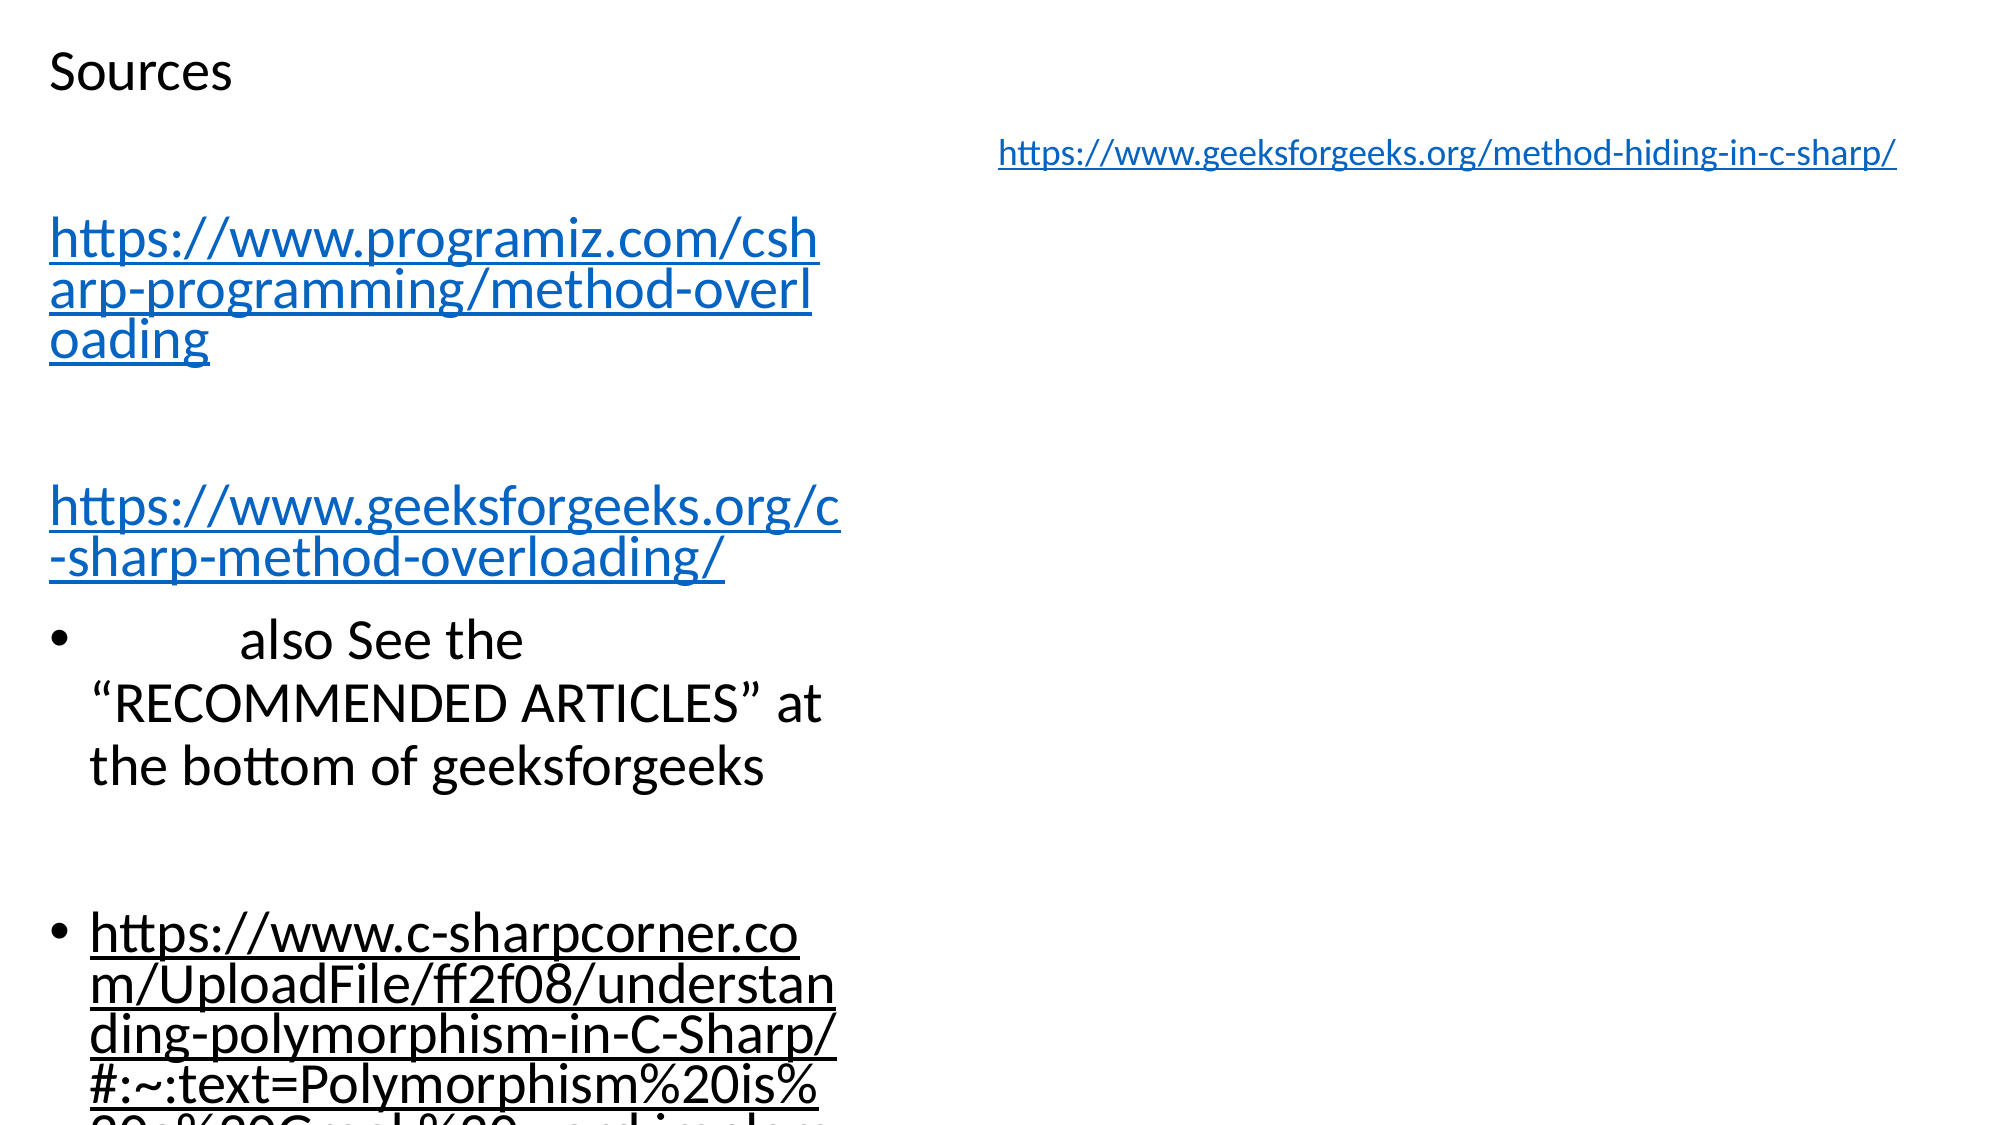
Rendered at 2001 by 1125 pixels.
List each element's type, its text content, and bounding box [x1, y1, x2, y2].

list Sources https://www.programiz.com/csharp-programming/method-overloading https://www.geeksforgeeks.org/c-sharp-method-overloading/ also See the “RECOMMENDED ARTICLES” at the bottom of geeksforgeeks https://www.c-sharpcorner.com/UploadFile/ff2f08/understanding-polymorphism-in-C-Sharp/#:~:text=Polymorphism%20is%20a%20Greek%20word,implementations%20with%20the%20same%20name. [34, 32, 858, 1068]
text_box https://www.geeksforgeeks.org/method-hiding-in-c-sharp/ [983, 120, 1912, 225]
